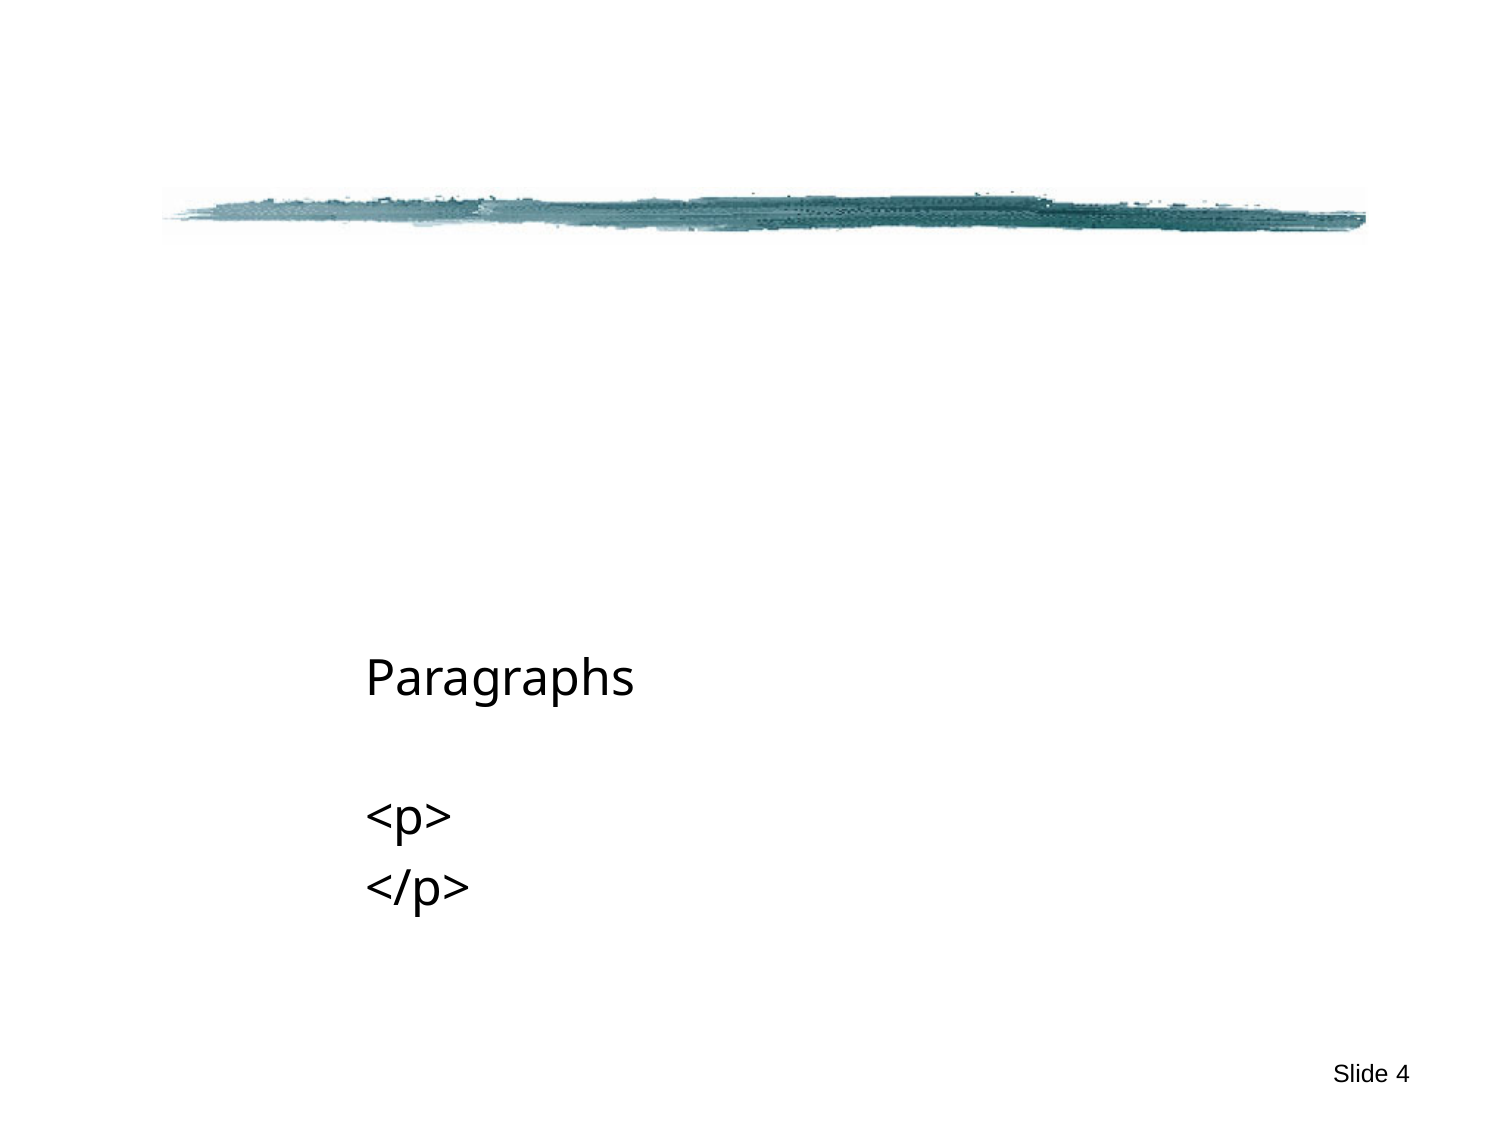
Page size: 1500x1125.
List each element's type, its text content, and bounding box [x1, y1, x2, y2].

subtitle Paragraphs <p> </p> [350, 637, 1400, 929]
slide_number Slide 4 [1074, 1042, 1425, 1103]
picture [162, 187, 1369, 245]
